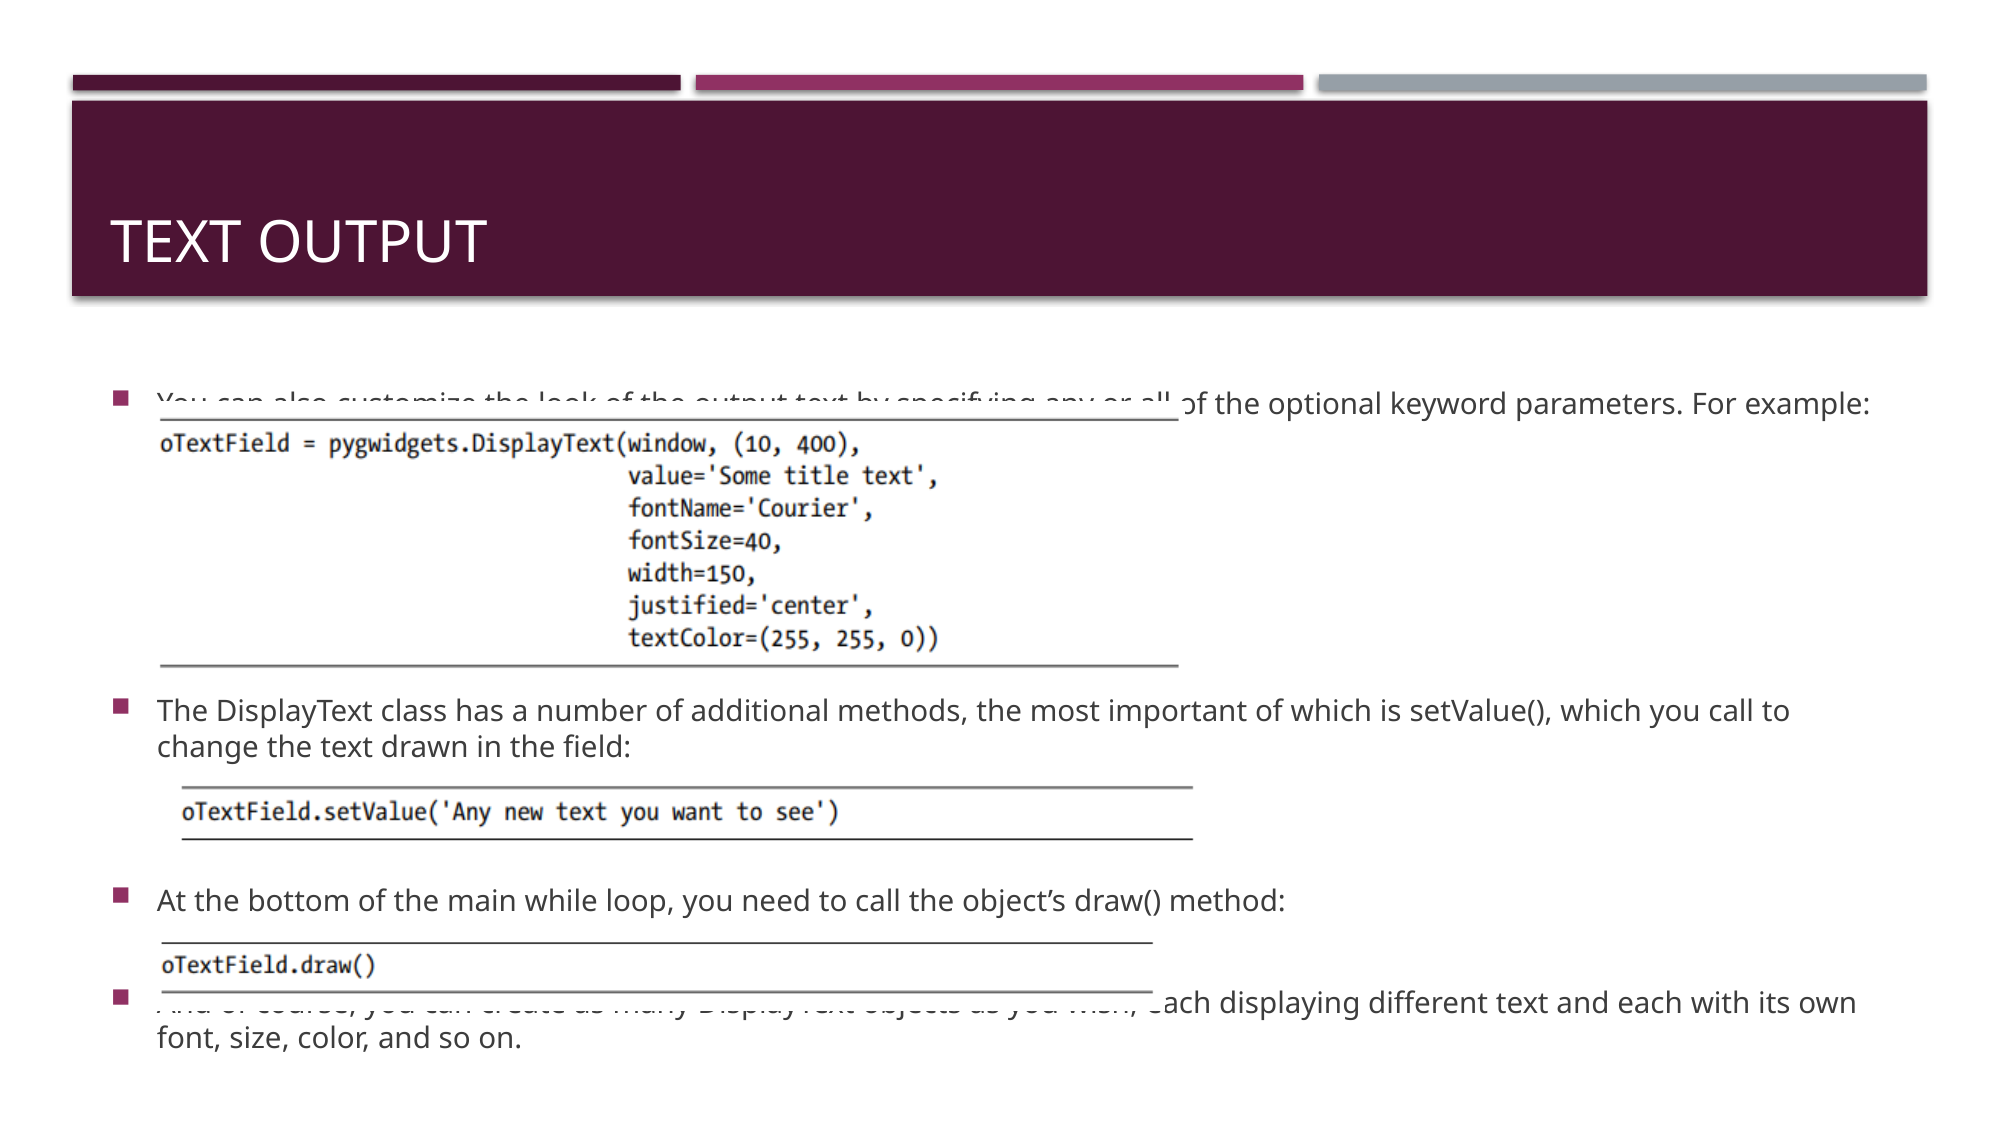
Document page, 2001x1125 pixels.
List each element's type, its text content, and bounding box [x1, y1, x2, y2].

picture [172, 768, 1216, 848]
title Text Output [95, 115, 1905, 282]
list You can also customize the look of the output text by specifying any or all of the optional keyword parameters. For example: The DisplayText class has a number of additional methods, the most important of which is setValue(), which you call to change the text drawn in the field: At the bottom of the main while loop, you need to call the object’s draw() method: And of course, you can create as many DisplayText objects as you wish, each displaying different text and each with its own font, size, color, and so on. [95, 357, 1905, 1082]
picture [138, 401, 1186, 683]
picture [147, 930, 1166, 1012]
